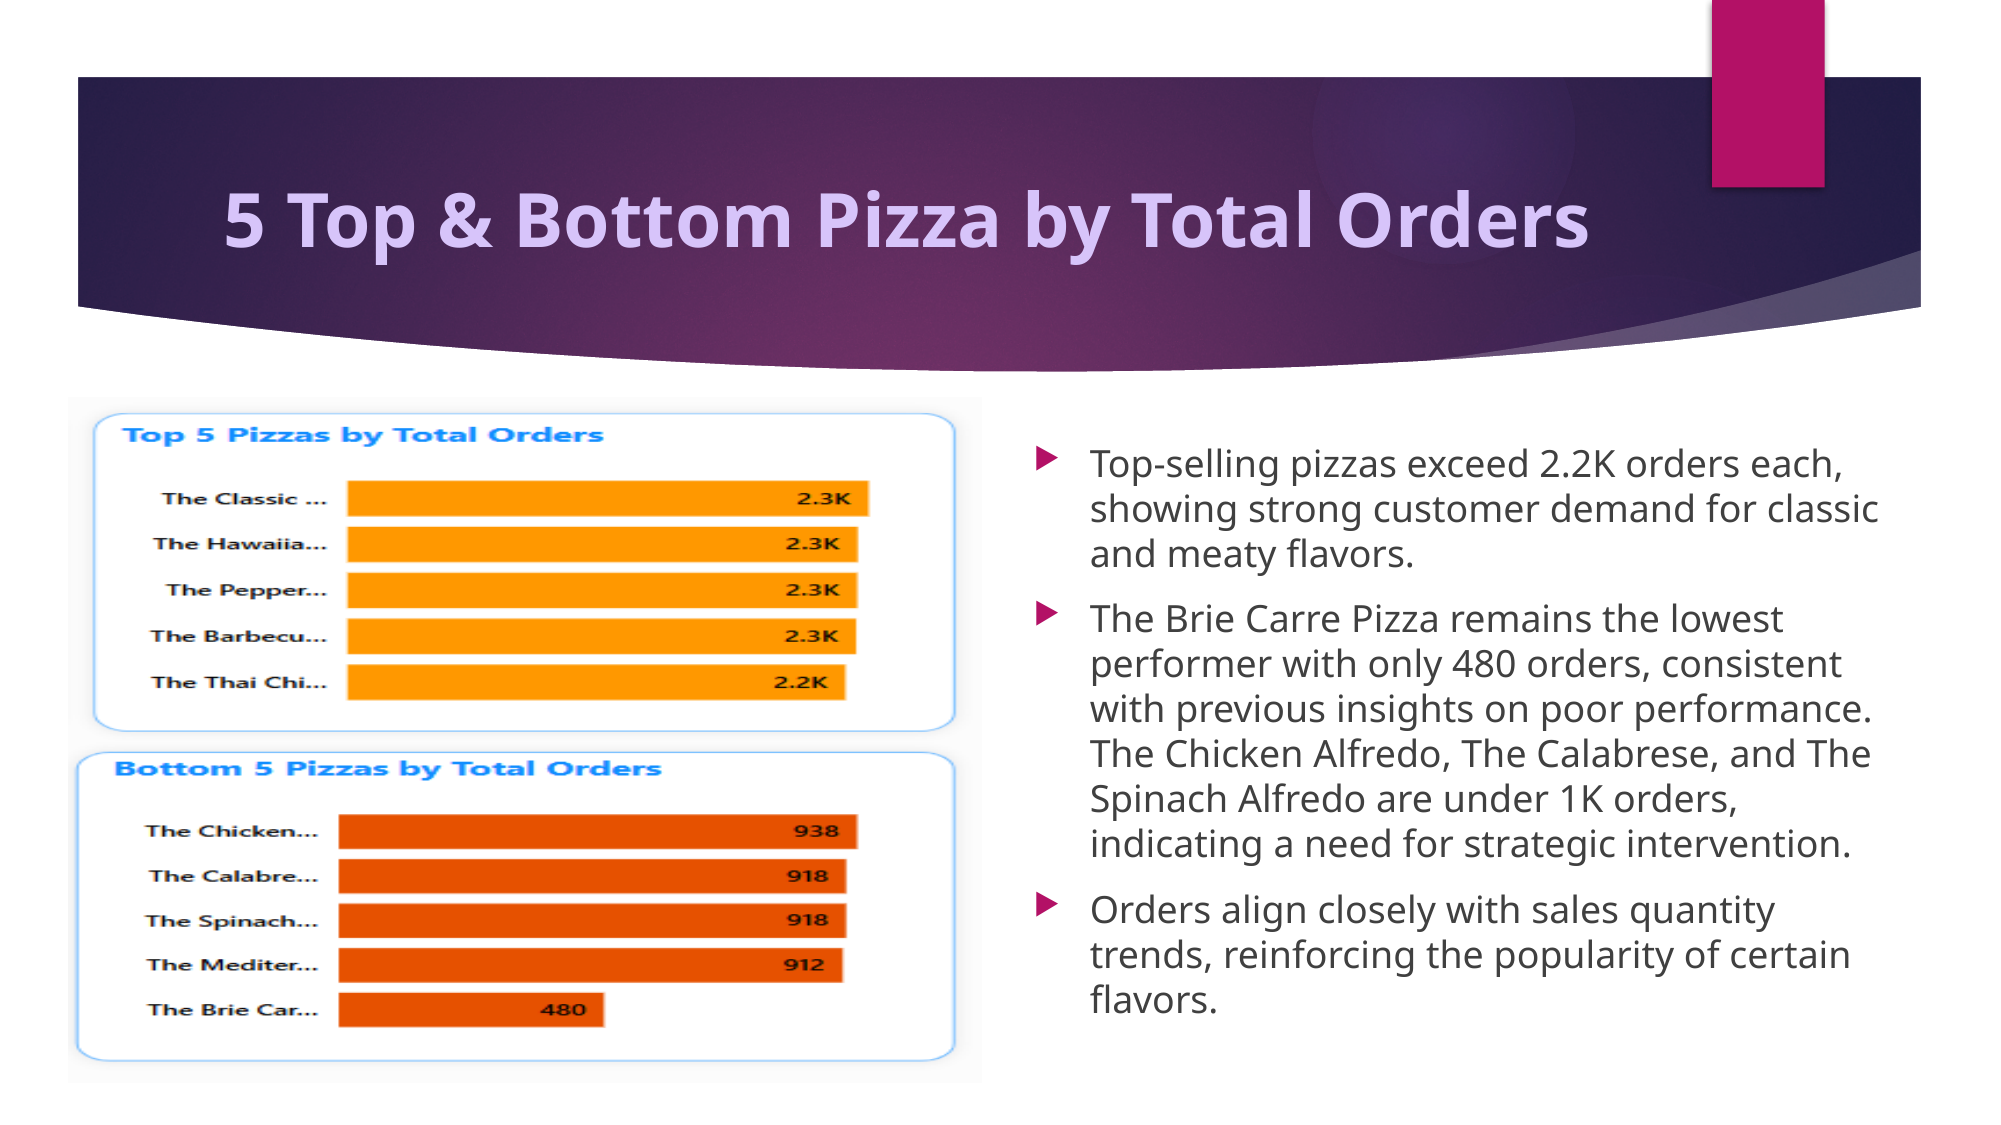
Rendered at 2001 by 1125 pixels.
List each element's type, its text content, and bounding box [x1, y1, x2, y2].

title 5 Top & Bottom Pizza by Total Orders [189, 159, 1627, 276]
list Top-selling pizzas exceed 2.2K orders each, showing strong customer demand for classic and meaty flavors. The Brie Carre Pizza remains the lowest performer with only 480 orders, consistent with previous insights on poor performance. The Chicken Alfredo, The Calabrese, and The Spinach Alfredo are under 1K orders, indicating a need for strategic intervention. Orders align closely with sales quantity trends, reinforcing the popularity of certain flavors. [1018, 431, 1917, 1056]
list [68, 397, 982, 1084]
